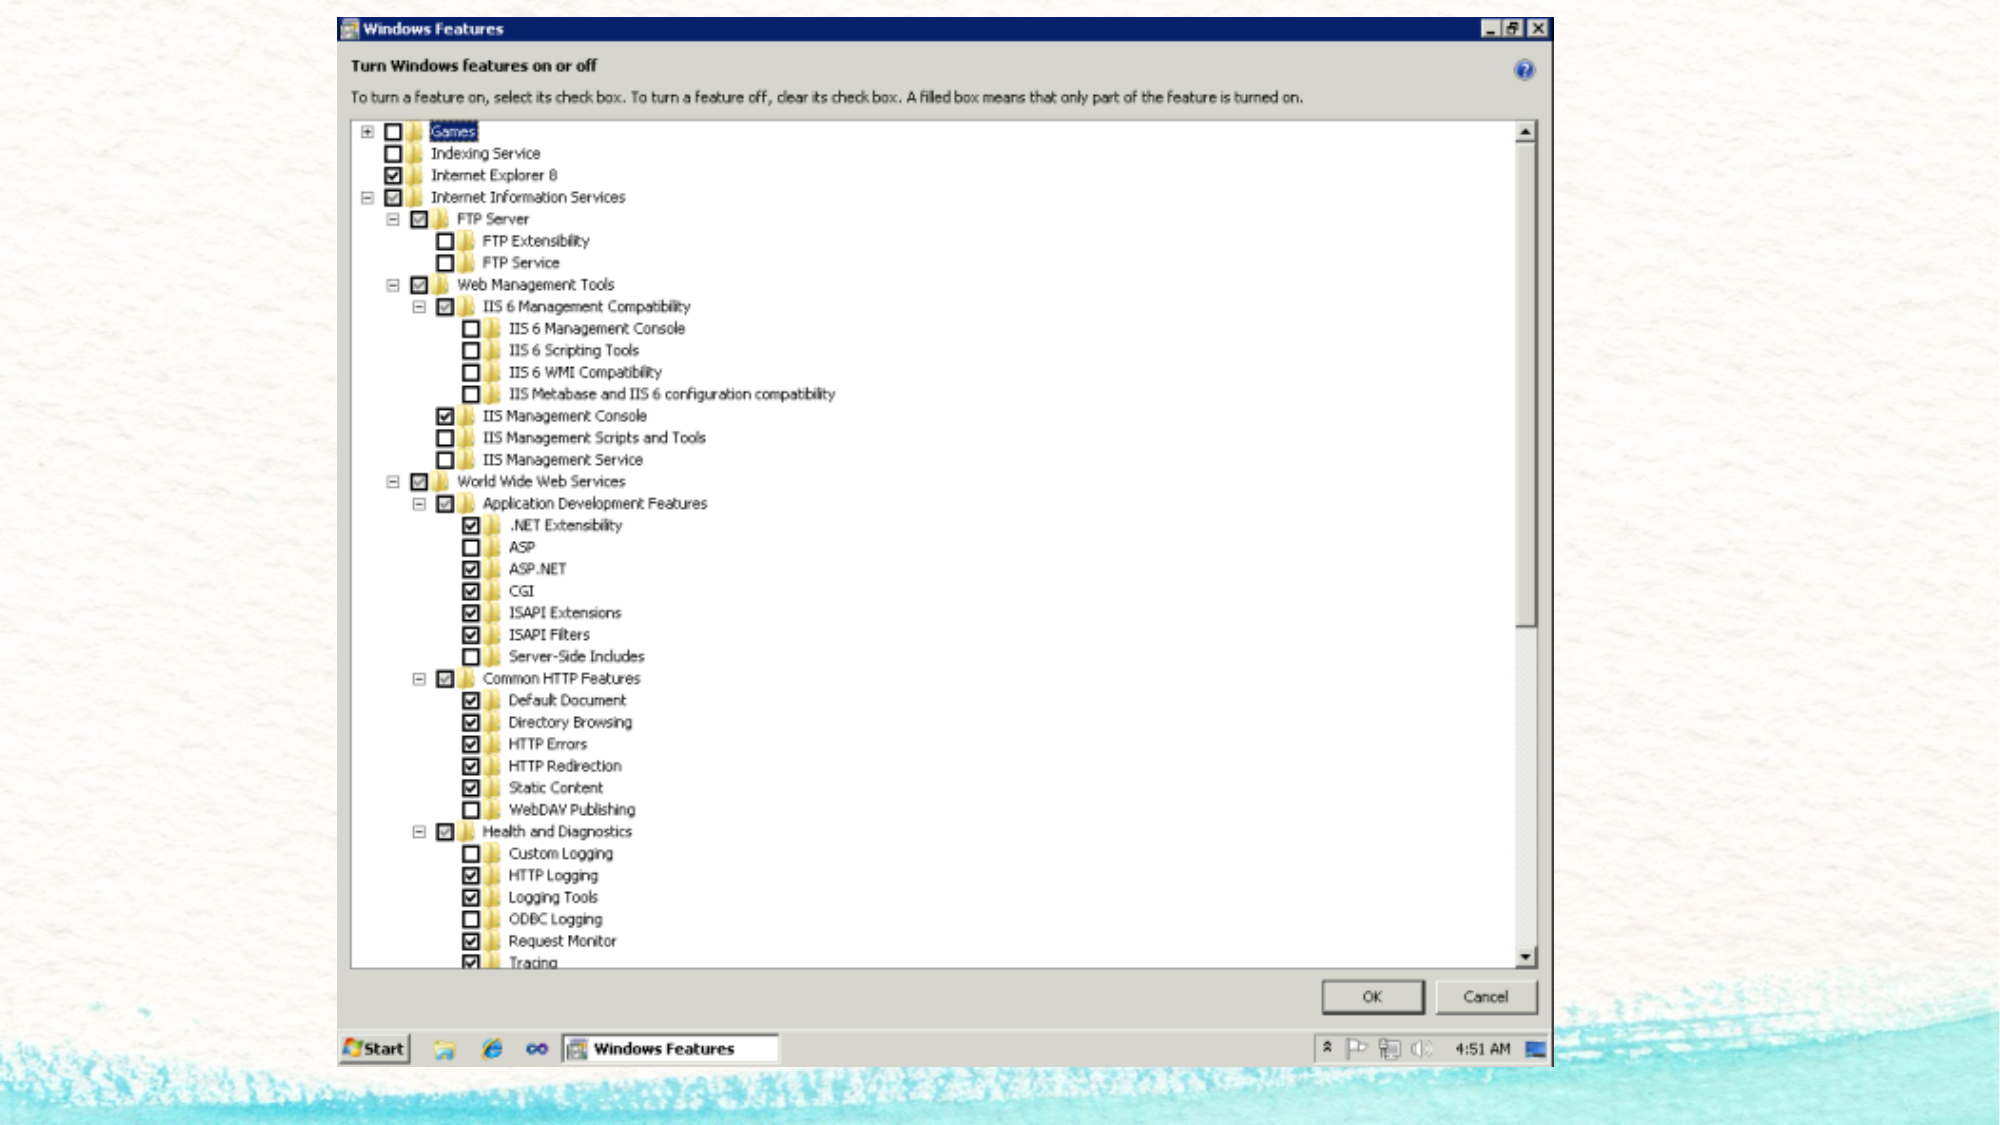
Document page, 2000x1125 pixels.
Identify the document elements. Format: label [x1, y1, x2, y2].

list [337, 17, 1554, 1067]
picture [0, 0, 2000, 1125]
